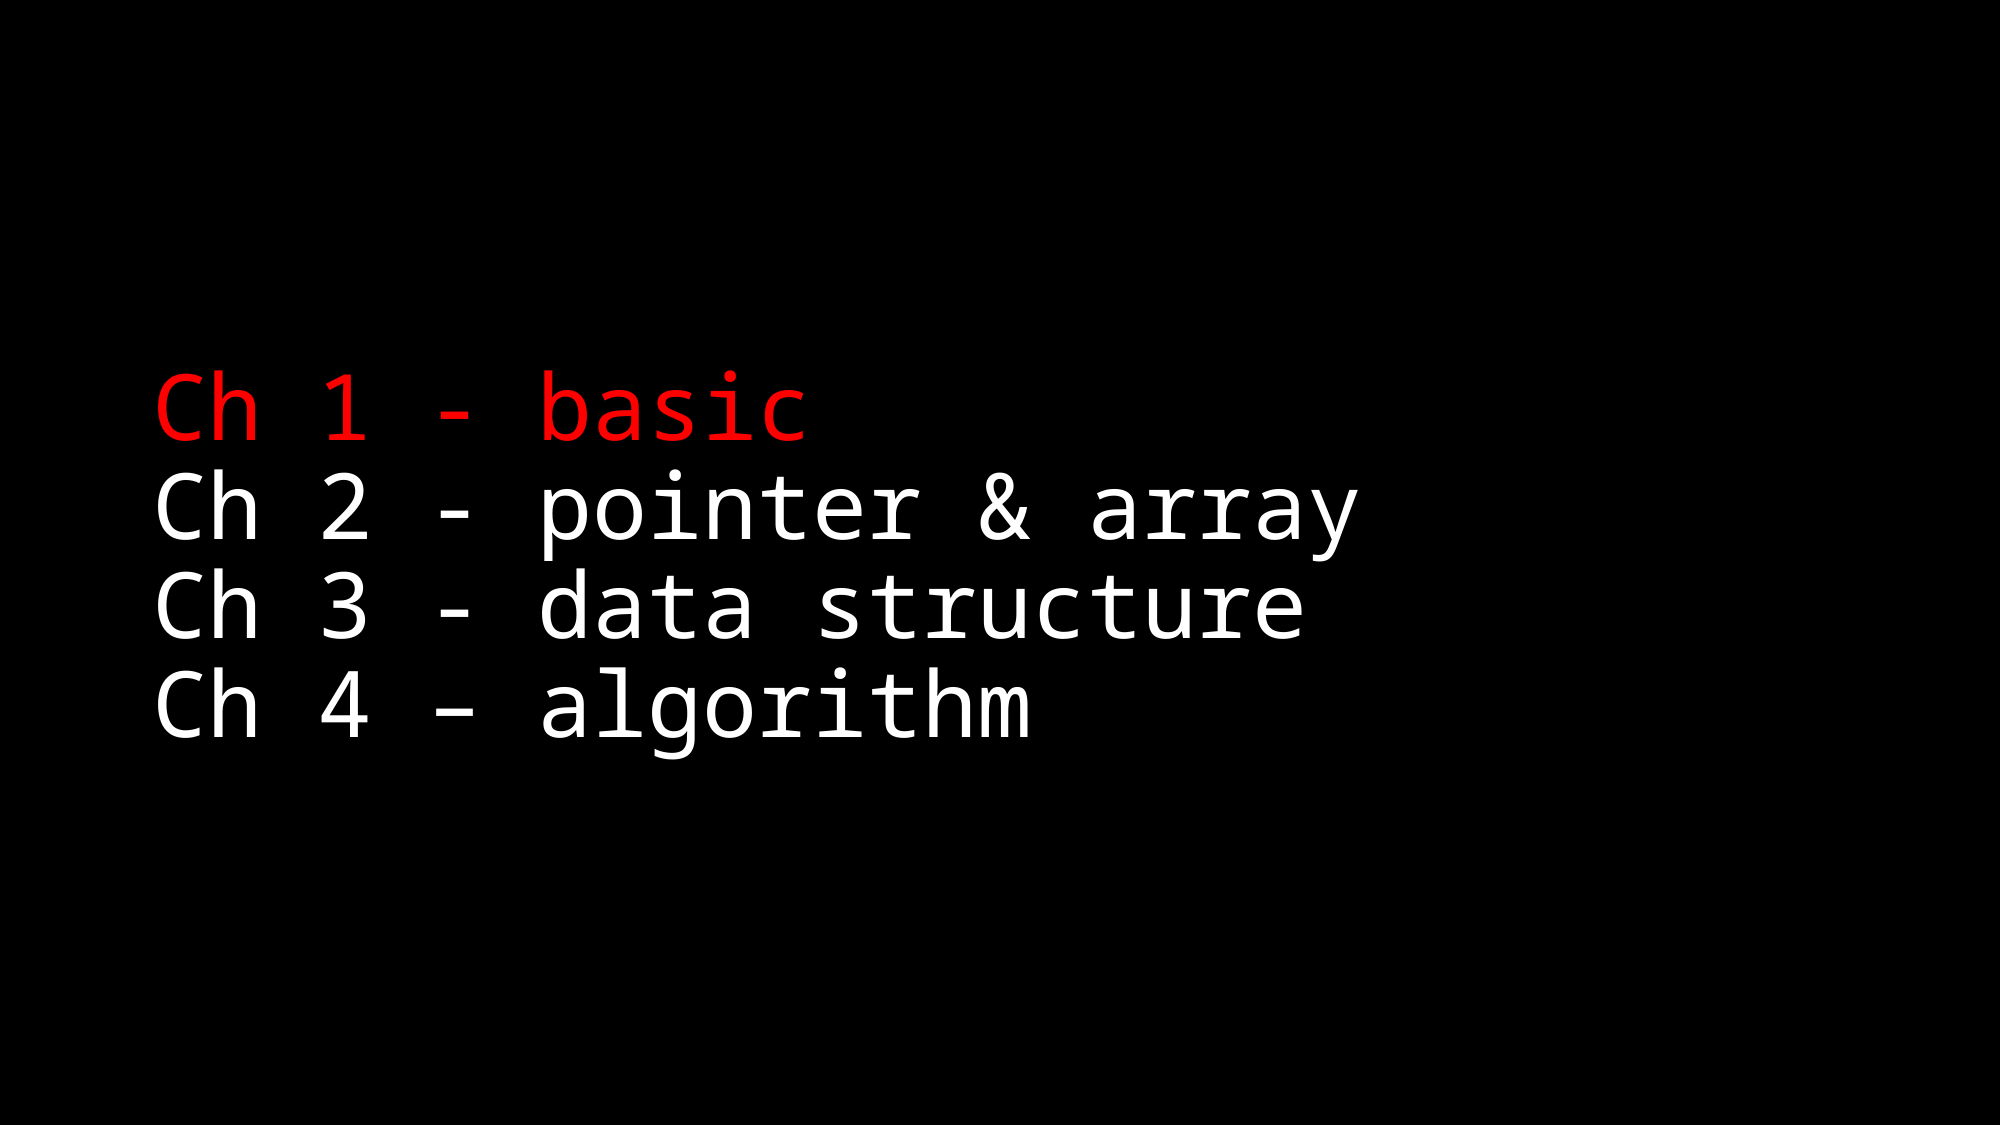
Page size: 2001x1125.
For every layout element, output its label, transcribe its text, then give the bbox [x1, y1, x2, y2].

title Ch 1 - basic Ch 2 - pointer & array Ch 3 - data structure Ch 4 – algorithm [137, 59, 1863, 1059]
